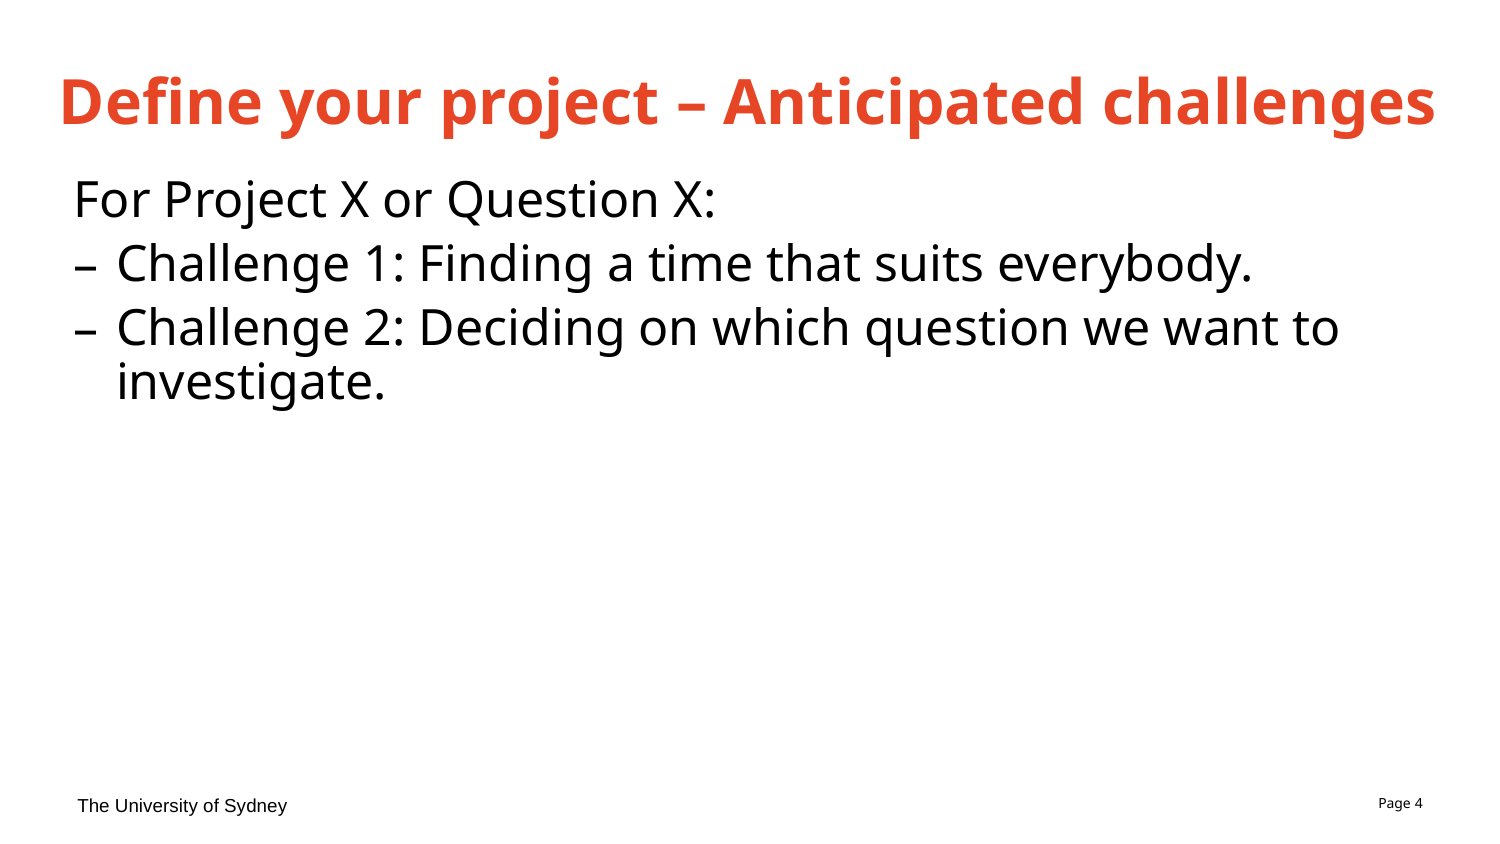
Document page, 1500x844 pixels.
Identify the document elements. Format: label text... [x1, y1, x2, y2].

title Define your project – Anticipated challenges [58, 61, 1442, 142]
list For Project X or Question X: Challenge 1: Finding a time that suits everybody. Challenge 2: Deciding on which question we want to investigate. [58, 167, 1425, 754]
